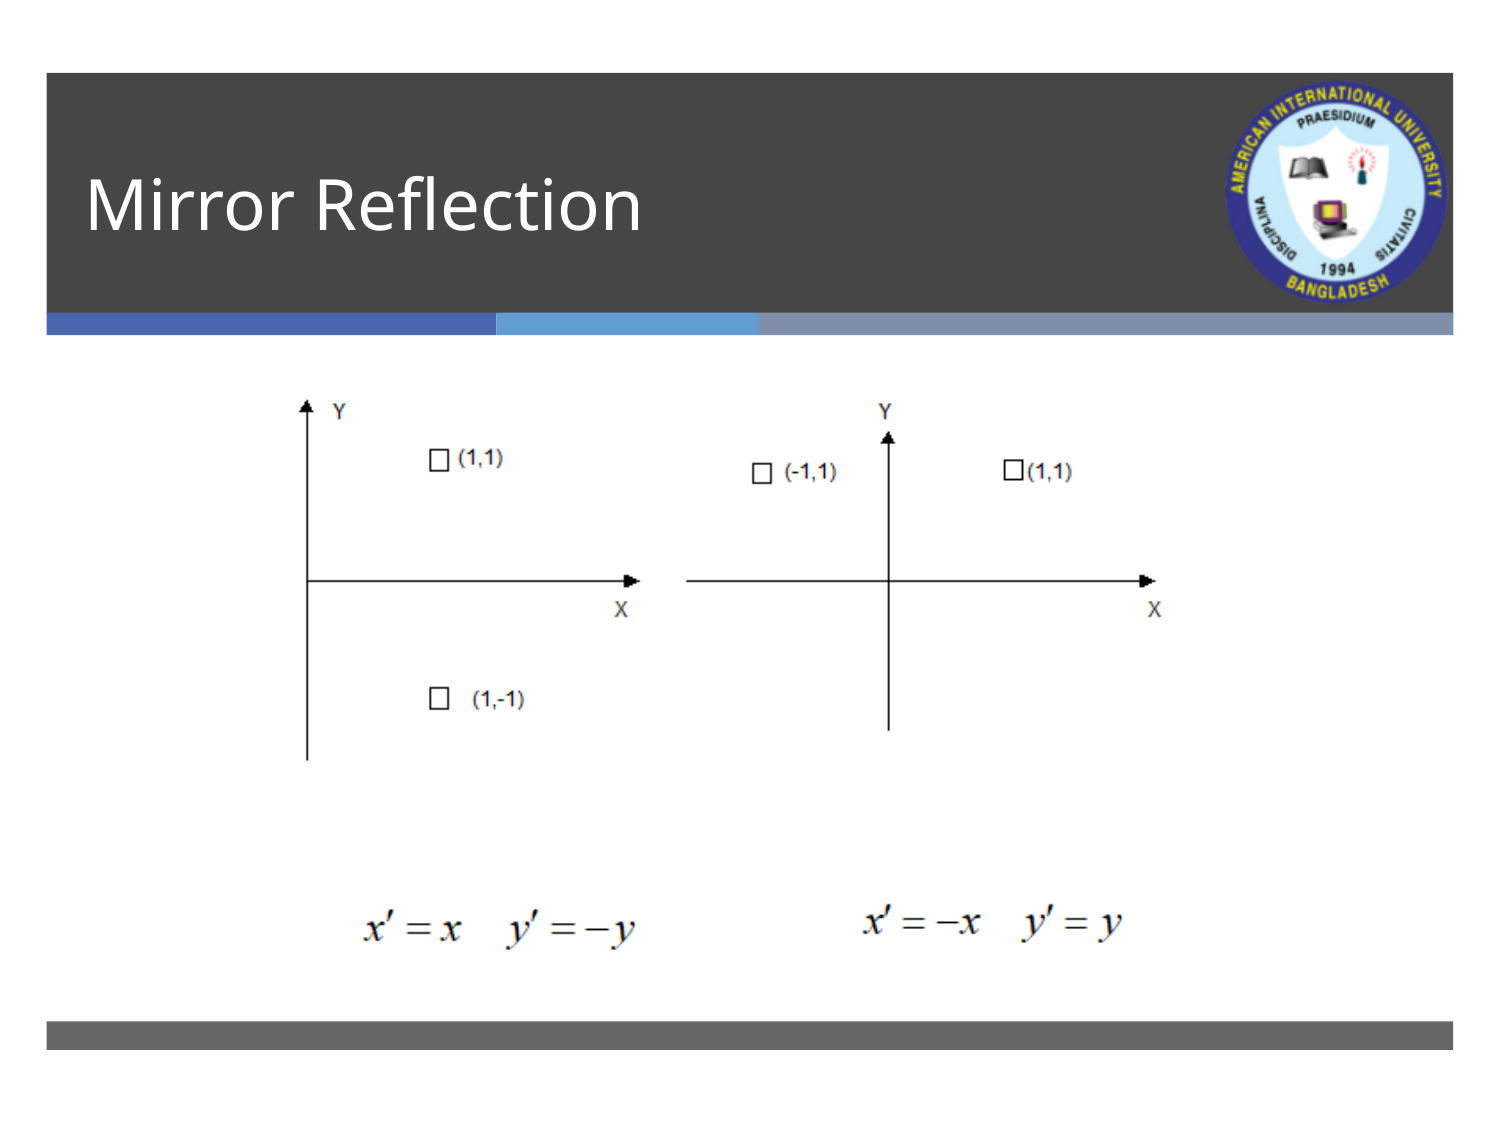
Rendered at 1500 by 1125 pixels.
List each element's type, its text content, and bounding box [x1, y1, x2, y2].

picture [1220, 75, 1454, 310]
picture [205, 367, 1220, 978]
title Mirror Reflection [69, 73, 1351, 253]
